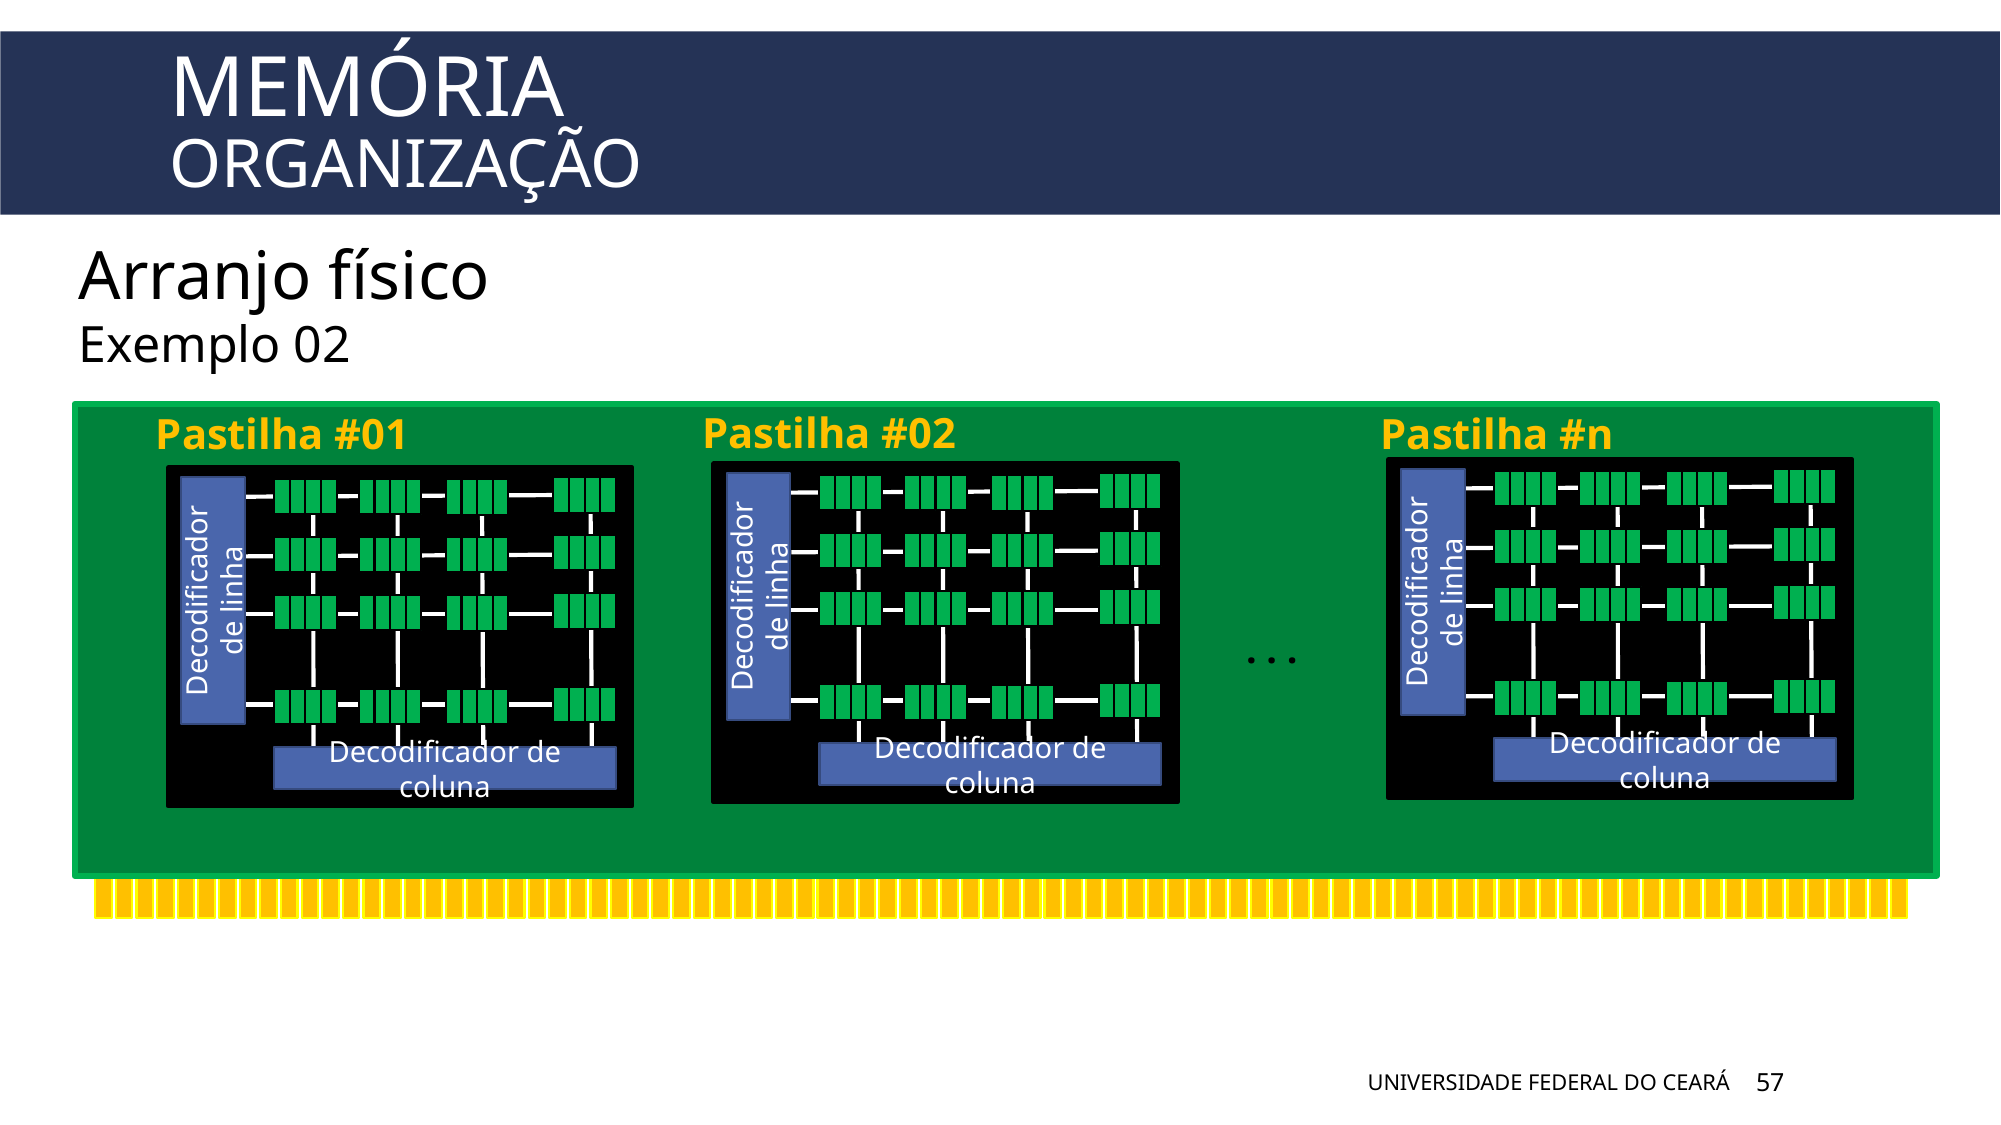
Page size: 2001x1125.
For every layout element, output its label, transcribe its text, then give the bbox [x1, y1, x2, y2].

text_box [1387, 458, 1853, 799]
footer UNIVERSIDADE FEDERAL DO CEARÁ [918, 1053, 1746, 1114]
text_box Pastilha #01 [141, 400, 425, 465]
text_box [180, 477, 617, 790]
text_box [1400, 468, 1837, 781]
text_box . . . [1231, 618, 1313, 679]
text_box Pastilha #02 [687, 398, 972, 464]
title Memória Organização [154, 37, 1855, 212]
text_box Pastilha #n [1365, 400, 1630, 466]
text_box [74, 403, 1938, 877]
text_box [713, 463, 1178, 803]
text_box [167, 467, 633, 807]
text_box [94, 846, 1908, 919]
slide_number 57 [1748, 1053, 1904, 1114]
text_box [726, 473, 1162, 786]
text_box Arranjo físico Exemplo 02 [63, 225, 530, 381]
